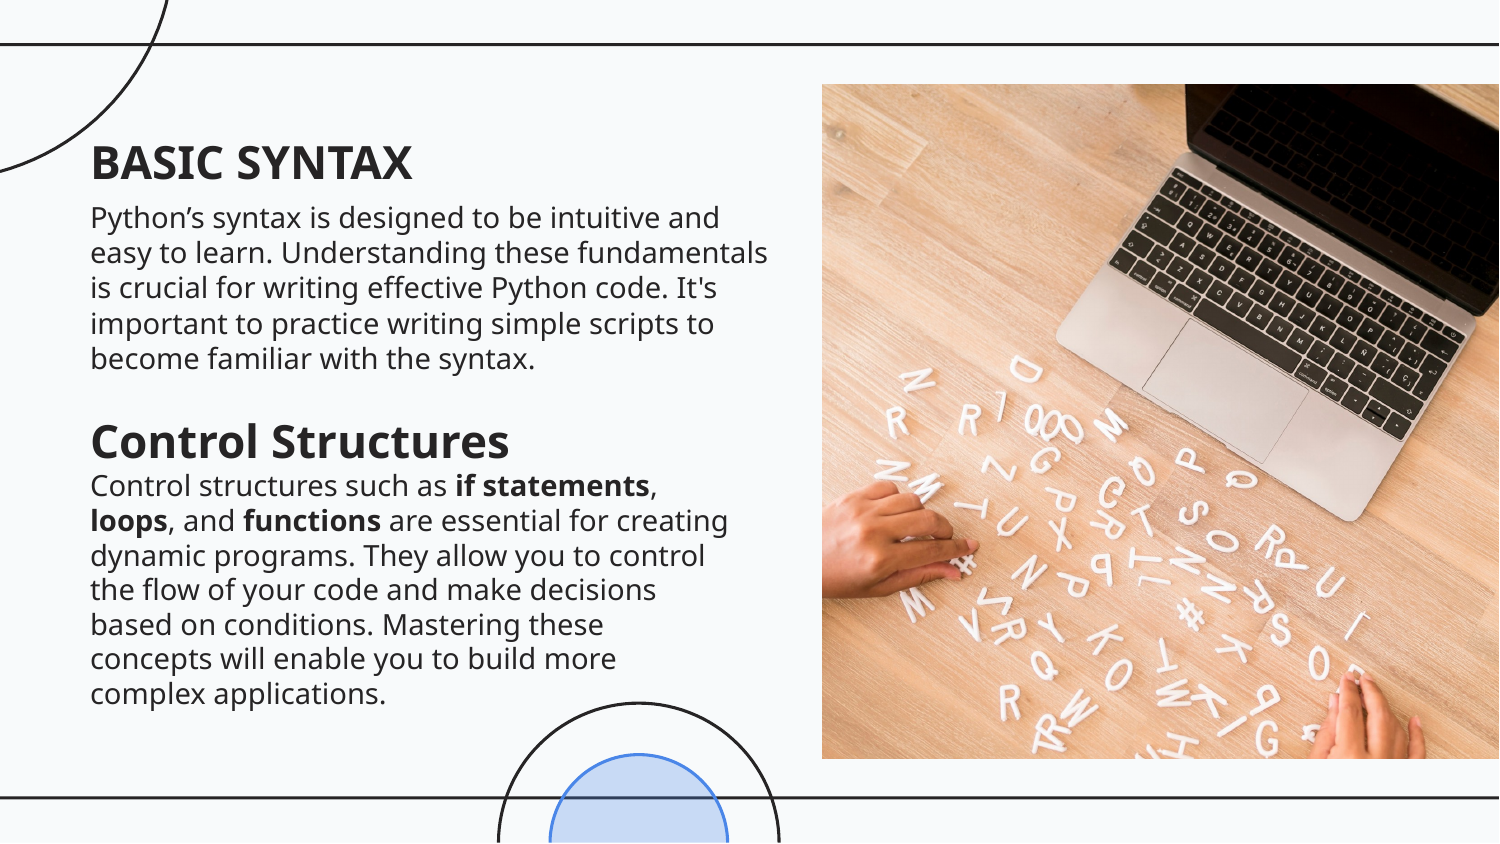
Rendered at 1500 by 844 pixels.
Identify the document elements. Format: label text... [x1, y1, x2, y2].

text_box [0, 0, 167, 172]
title BASIC SYNTAX [90, 132, 817, 275]
text_box Python’s syntax is designed to be intuitive and easy to learn. Understanding these fundamentals is crucial for writing eﬀective Python code. It's important to practice writing simple scripts to become familiar with the syntax. Control Structures Control structures such as if statements, loops, and functions are essential for creating dynamic programs. They allow you to control the ﬂow of your code and make decisions based on conditions. Mastering these concepts will enable you to build more complex applications. [89, 196, 787, 742]
picture [822, 83, 1499, 759]
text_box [498, 702, 780, 843]
